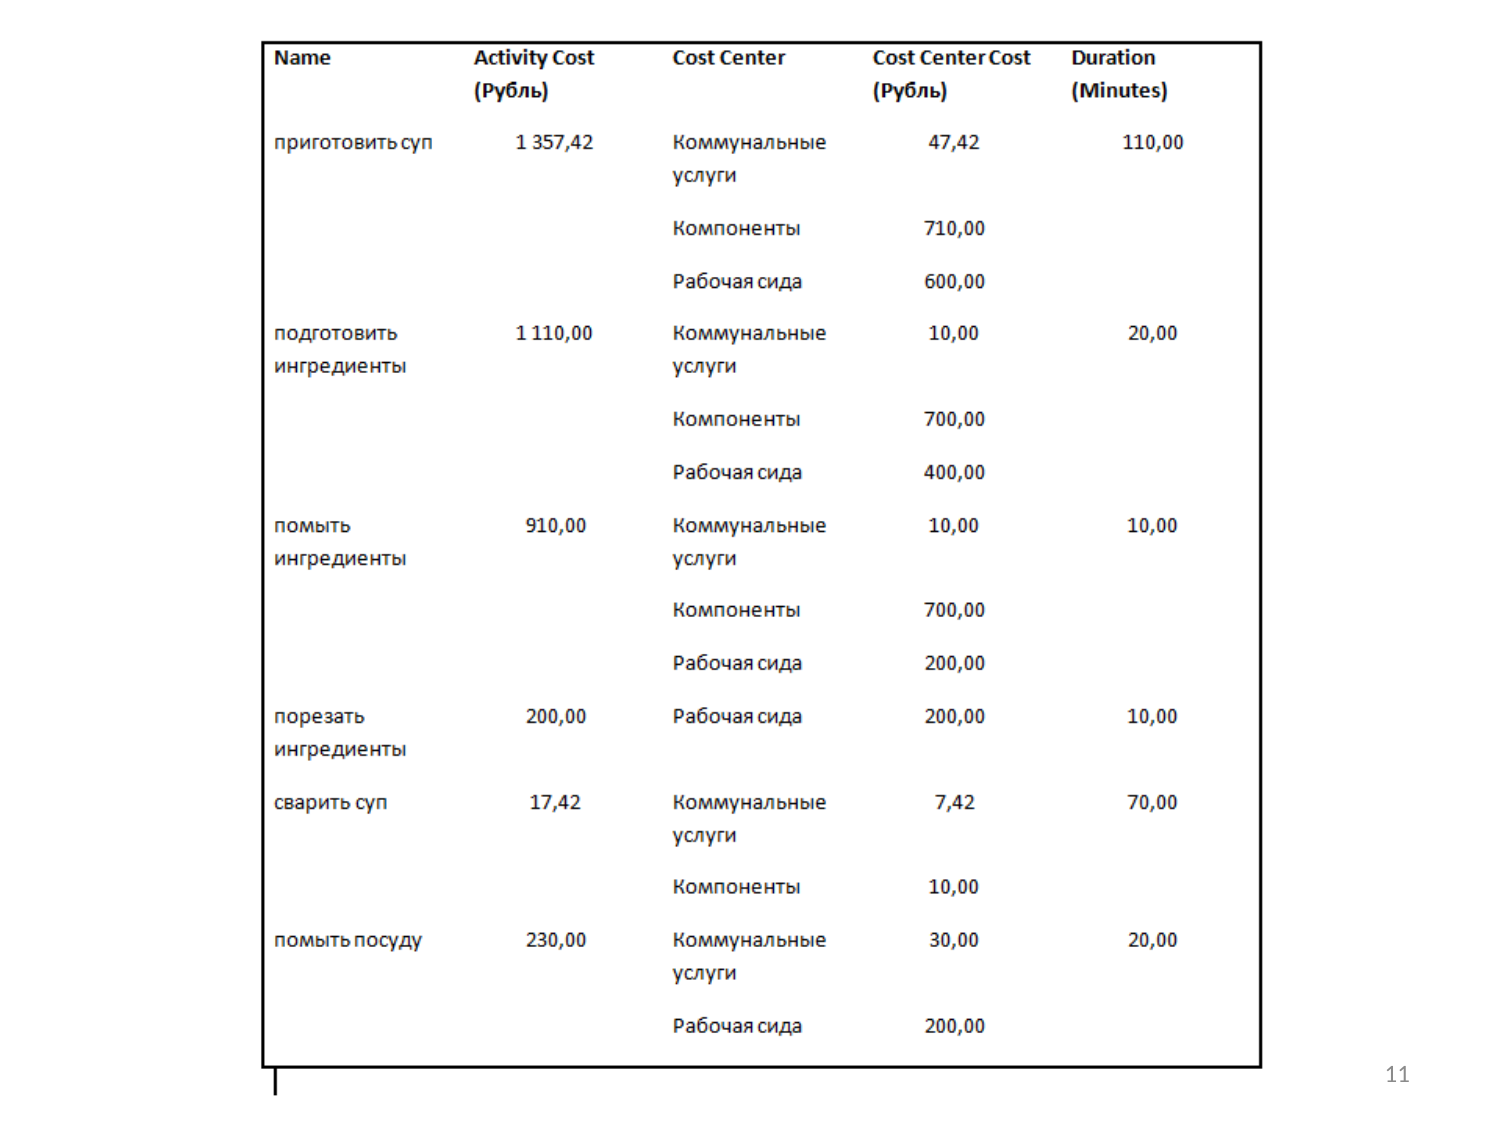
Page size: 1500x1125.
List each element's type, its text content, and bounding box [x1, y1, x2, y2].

picture [199, 0, 1301, 1125]
slide_number 11 [1304, 1042, 1425, 1103]
